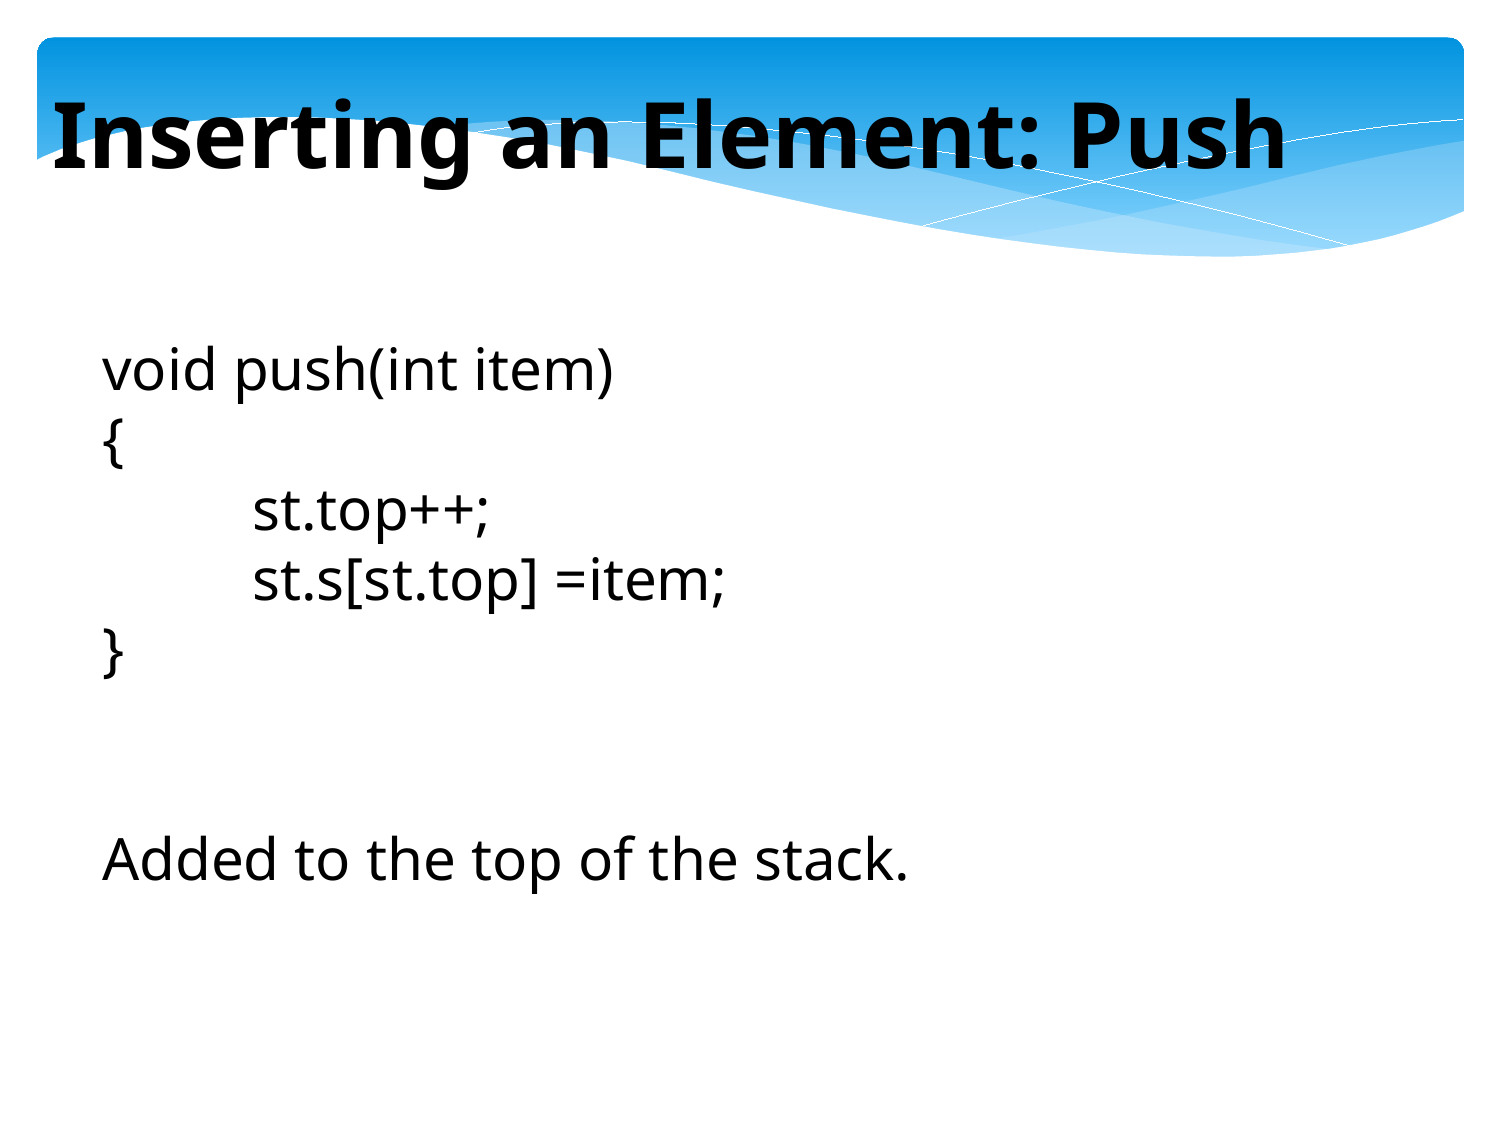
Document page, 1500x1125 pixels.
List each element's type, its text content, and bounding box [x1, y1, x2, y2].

text_box Inserting an Element: Push [37, 37, 1388, 225]
text_box void push(int item) { st.top++; st.s[st.top] =item; } Added to the top of the stack. [87, 324, 1150, 900]
